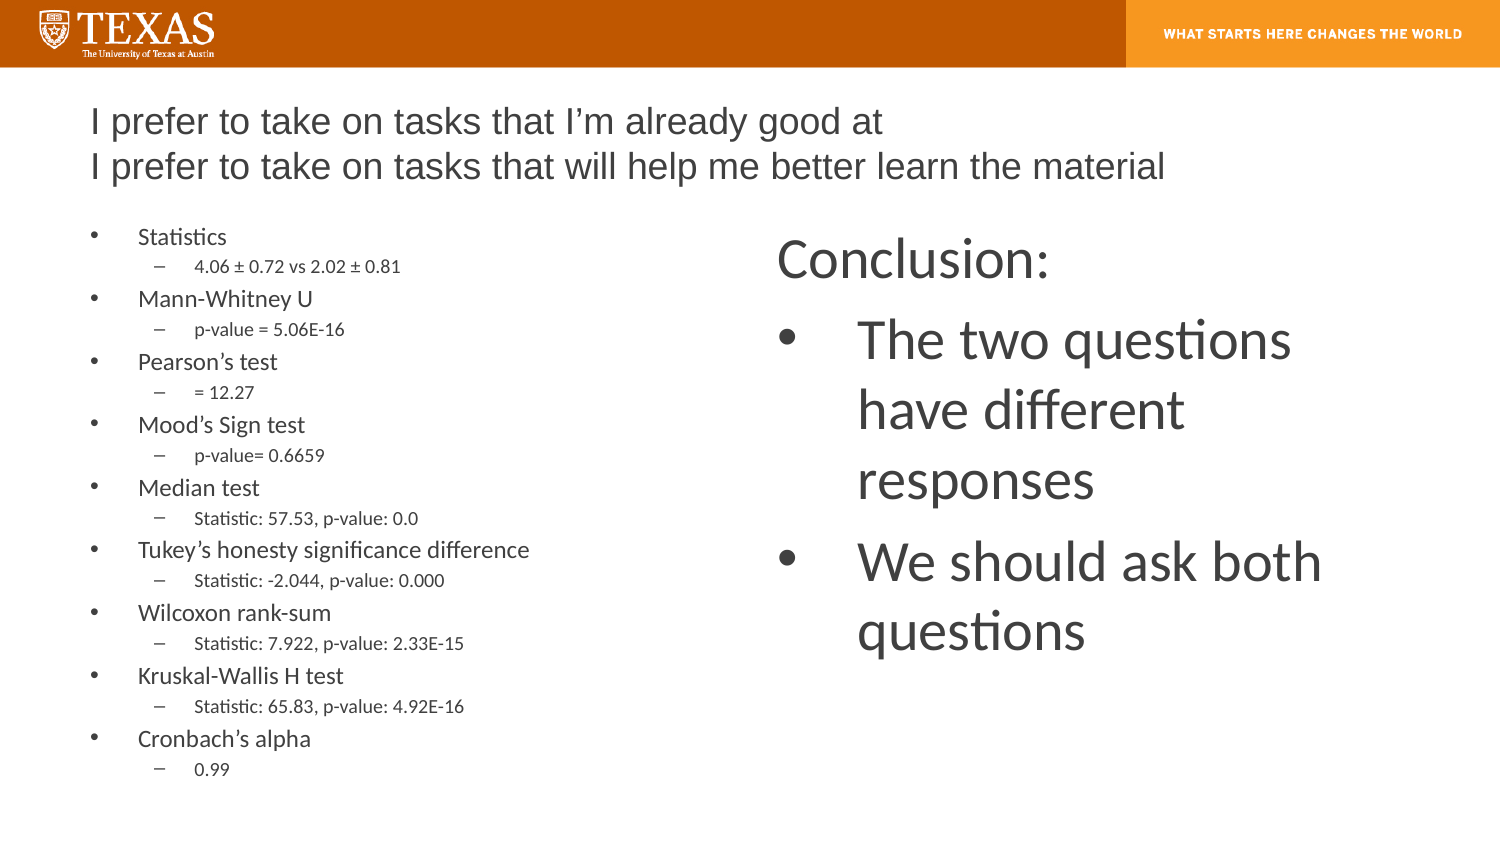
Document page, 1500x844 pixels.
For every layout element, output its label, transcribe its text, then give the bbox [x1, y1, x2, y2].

picture [0, 0, 1500, 844]
title I prefer to take on tasks that I’m already good at I prefer to take on tasks that will help me better learn the material [75, 71, 1425, 213]
list Conclusion: The two questions have different responses We should ask both questions [762, 212, 1425, 797]
